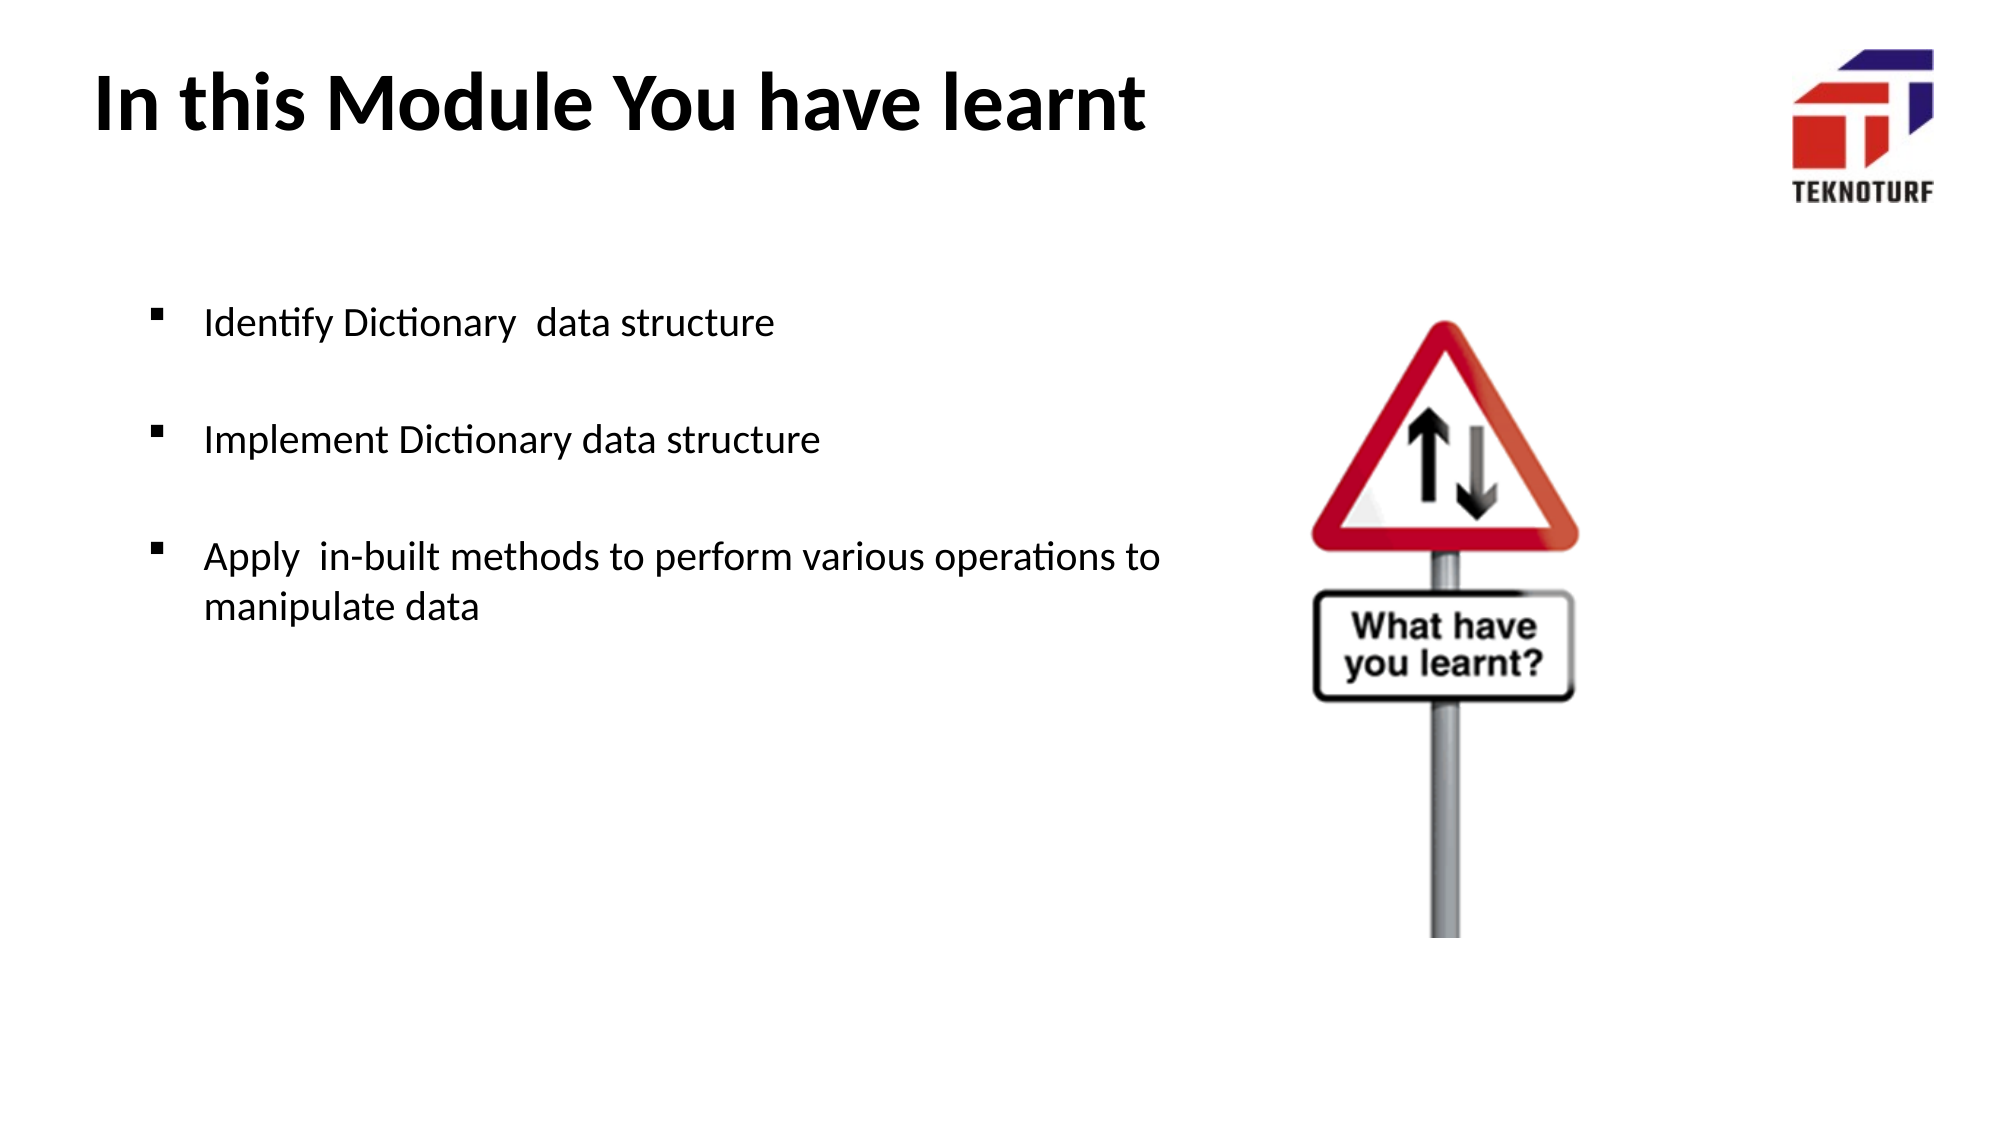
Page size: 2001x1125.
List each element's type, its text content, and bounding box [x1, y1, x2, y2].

picture [1792, 49, 1934, 203]
title In this Module You have learnt [78, 3, 1846, 191]
list Identify Dictionary data structure Implement Dictionary data structure Apply in-built methods to perform various operations to manipulate data [132, 287, 1262, 888]
picture [1264, 287, 1629, 938]
